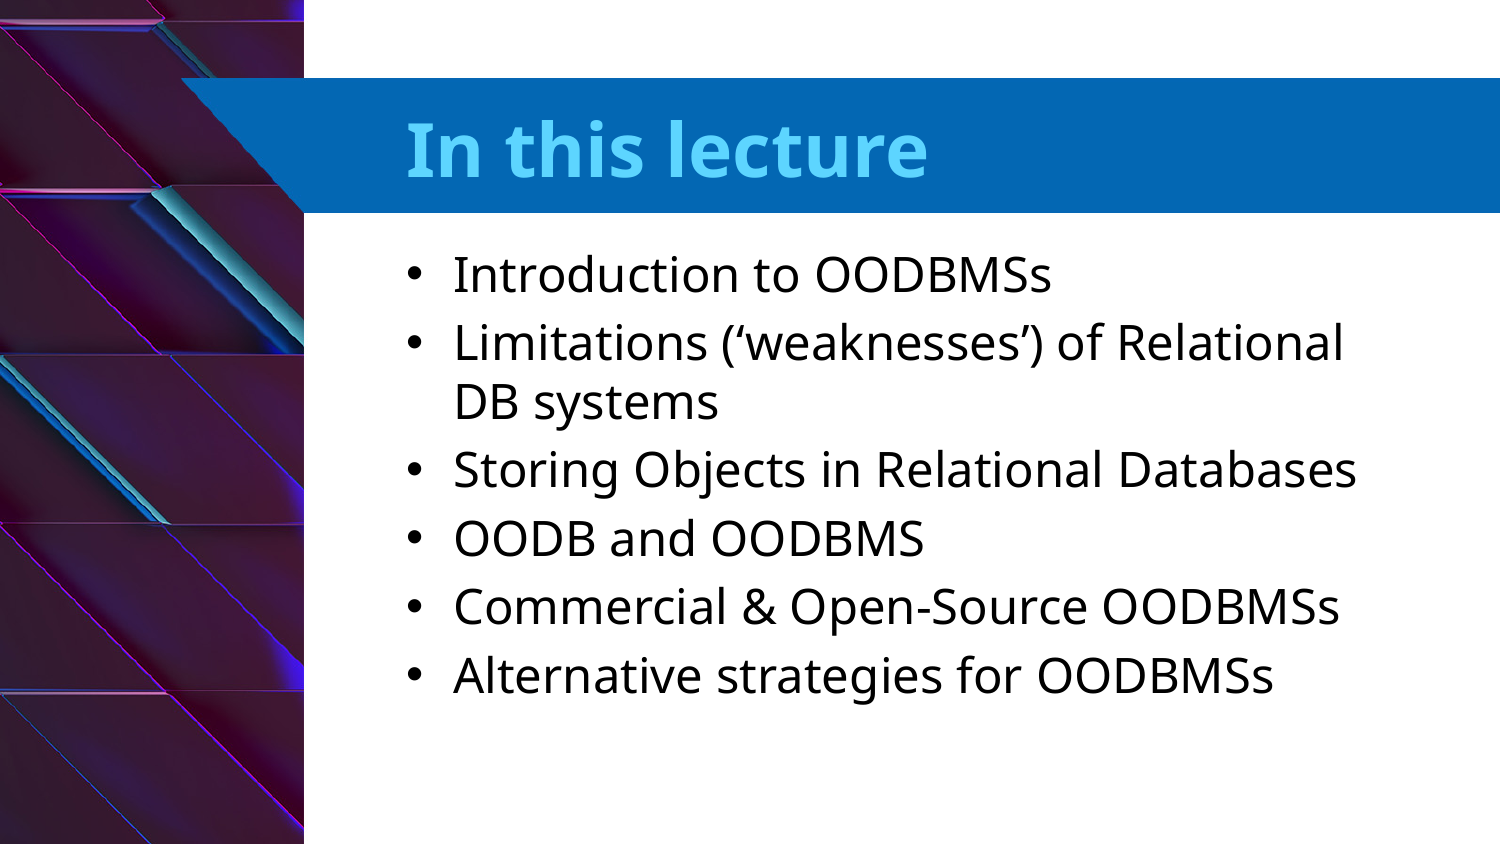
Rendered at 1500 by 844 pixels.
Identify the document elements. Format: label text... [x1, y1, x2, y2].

title In this lecture [391, 88, 1422, 208]
picture [0, 0, 1500, 844]
list Introduction to OODBMSs Limitations (‘weaknesses’) of Relational DB systems Storing Objects in Relational Databases OODB and OODBMS Commercial & Open-Source OODBMSs Alternative strategies for OODBMSs [391, 235, 1426, 791]
